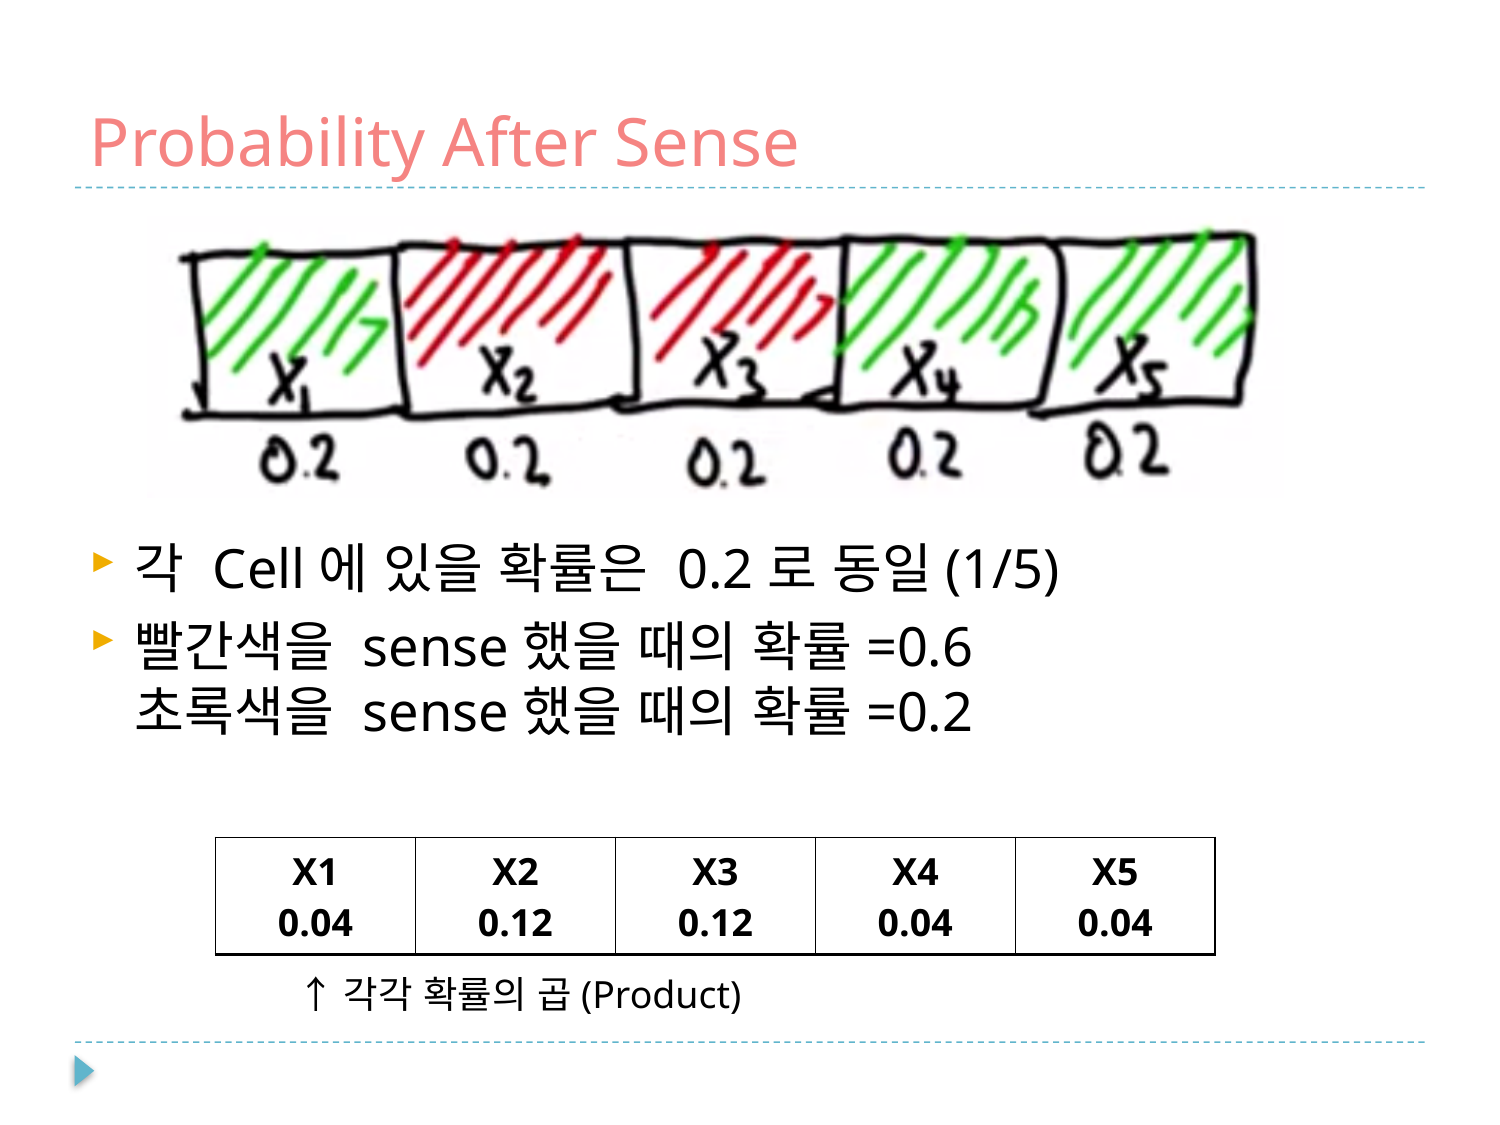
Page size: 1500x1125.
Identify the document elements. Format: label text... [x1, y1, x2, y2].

table_header X5 0.04 [1016, 838, 1214, 953]
table_header X2 0.12 [416, 838, 615, 953]
table_header X1 0.04 [216, 838, 415, 953]
table_header X4 0.04 [816, 838, 1015, 953]
title Probability After Sense [75, 24, 1425, 188]
table_header X3 0.12 [616, 838, 815, 953]
text_box ↑각각 확률의 곱(Product) [282, 964, 757, 1024]
list 각 Cell에 있을 확률은 0.2로 동일(1/5) 빨간색을 sense했을 때의 확률=0.6 초록색을 sense했을 때의 확률=0.2 [75, 527, 1425, 1010]
picture [147, 216, 1284, 499]
